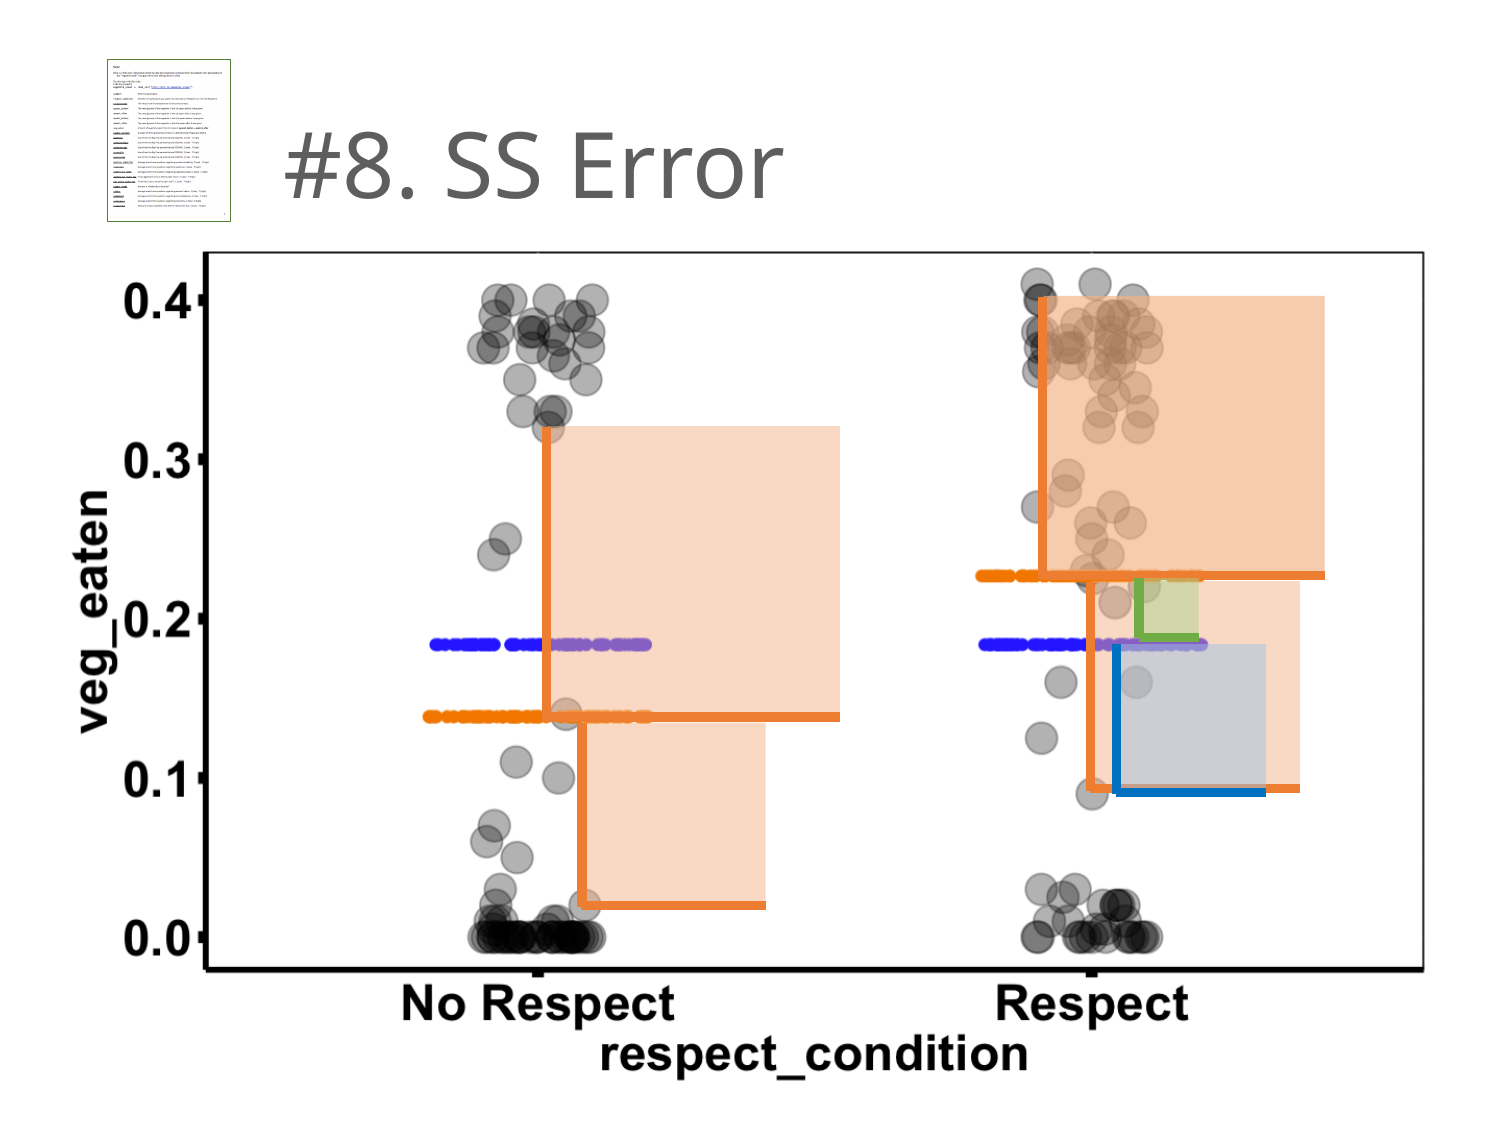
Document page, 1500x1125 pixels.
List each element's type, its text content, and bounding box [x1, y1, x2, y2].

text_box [1138, 577, 1199, 639]
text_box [581, 722, 766, 908]
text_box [1041, 295, 1325, 580]
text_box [1089, 581, 1300, 792]
picture [107, 59, 231, 222]
picture [61, 238, 1435, 1089]
title #8. SS Error [268, 59, 1397, 238]
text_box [1115, 644, 1266, 795]
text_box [545, 426, 840, 721]
